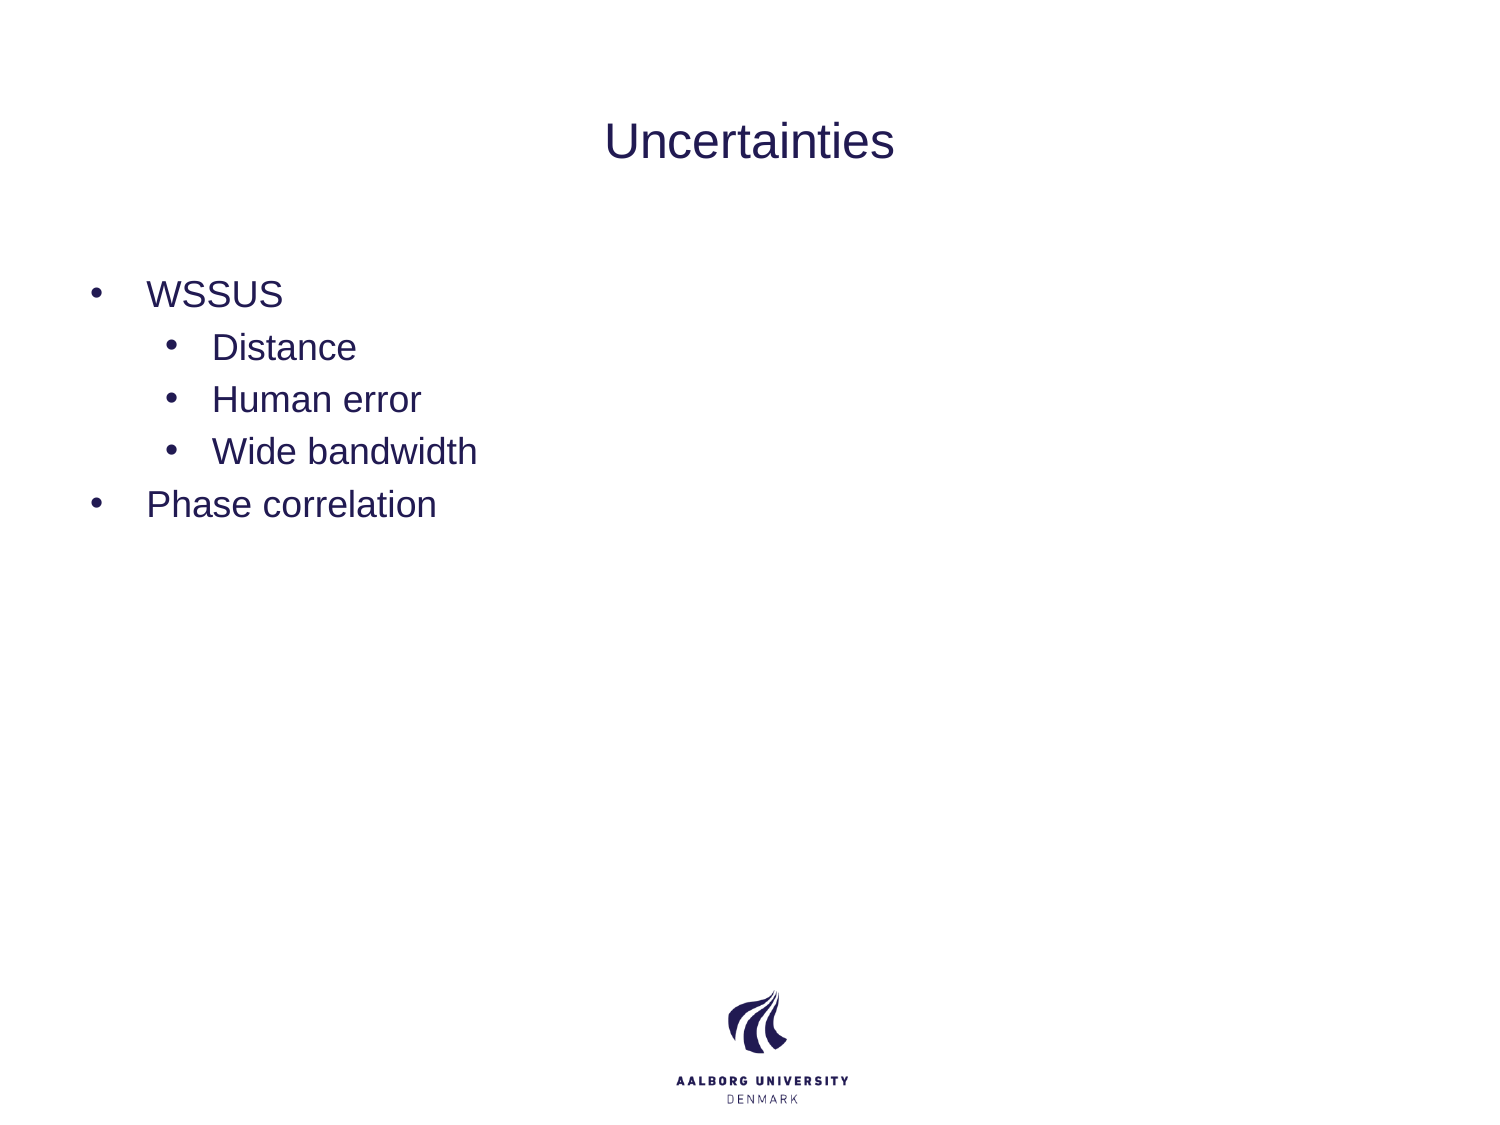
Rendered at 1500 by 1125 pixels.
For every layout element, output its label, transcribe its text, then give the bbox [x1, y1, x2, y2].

picture [661, 975, 863, 1118]
list WSSUS Distance Human error Wide bandwidth Phase correlation [75, 262, 1425, 965]
title Uncertainties [75, 45, 1425, 233]
